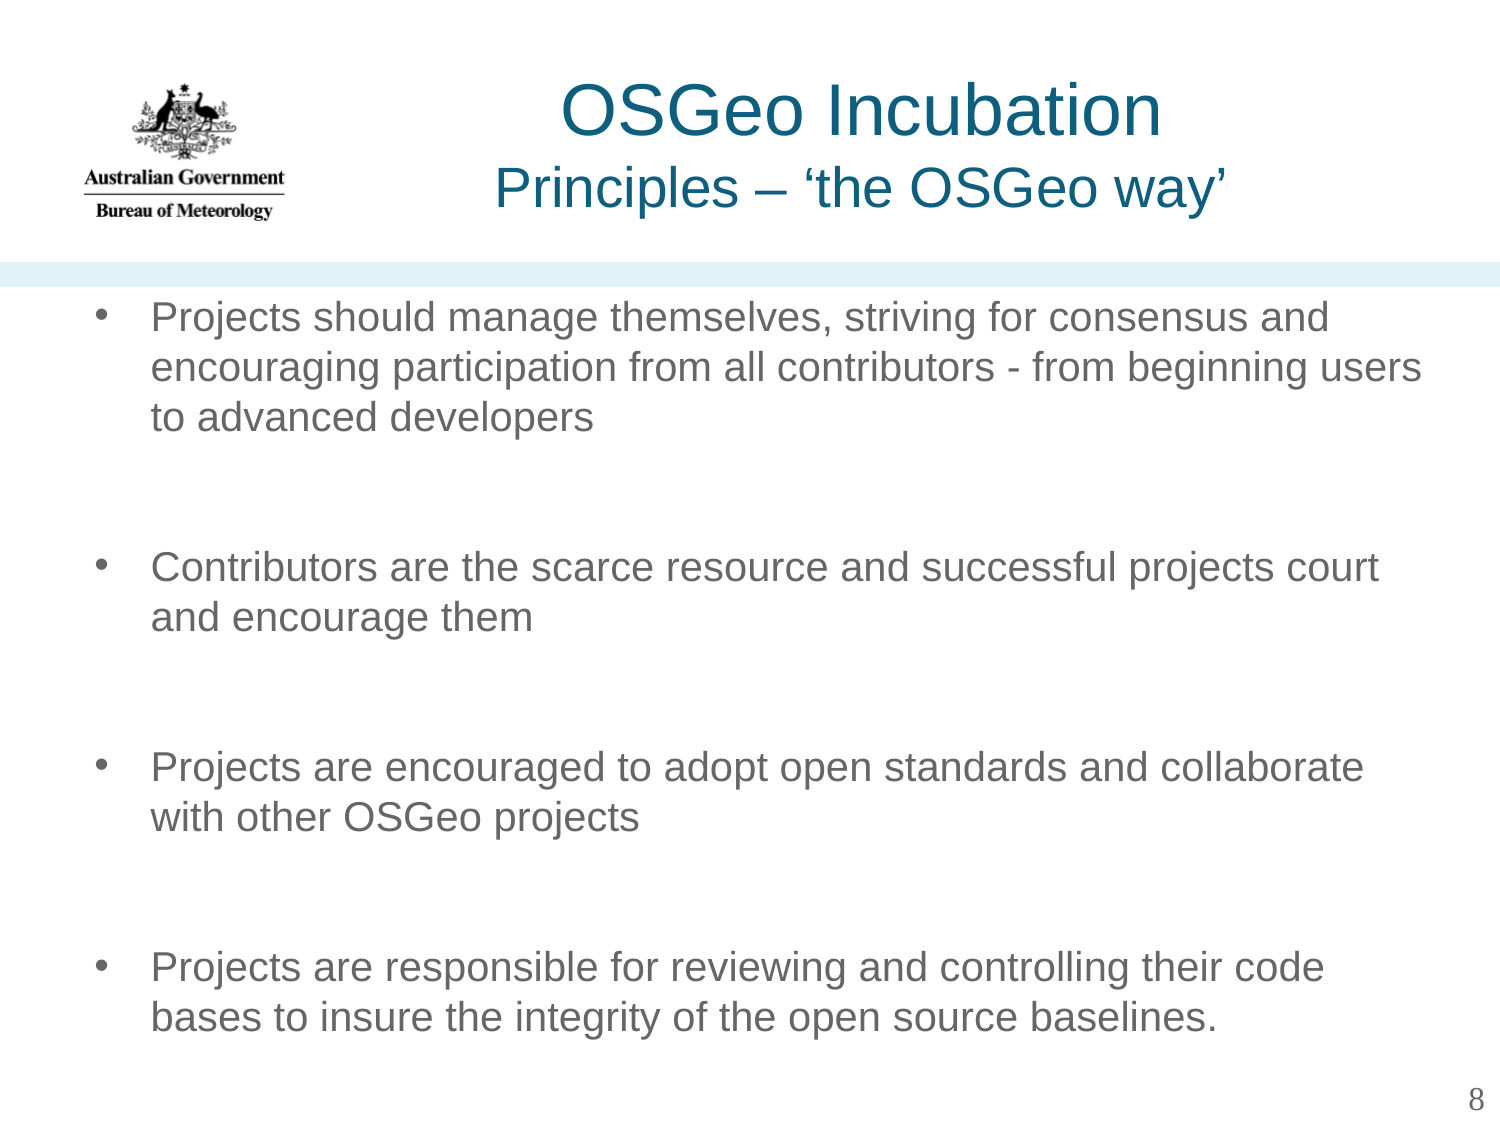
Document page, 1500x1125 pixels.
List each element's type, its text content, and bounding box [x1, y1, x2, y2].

text_box 8 [1187, 1069, 1500, 1125]
list Projects should manage themselves, striving for consensus and encouraging participation from all contributors - from beginning users to advanced developers Contributors are the scarce resource and successful projects court and encourage them Projects are encouraged to adopt open standards and collaborate with other OSGeo projects Projects are responsible for reviewing and controlling their code bases to insure the integrity of the open source baselines. [79, 281, 1441, 1110]
picture [75, 72, 296, 233]
title OSGeo Incubation Principles – ‘the OSGeo way’ [303, 54, 1421, 227]
